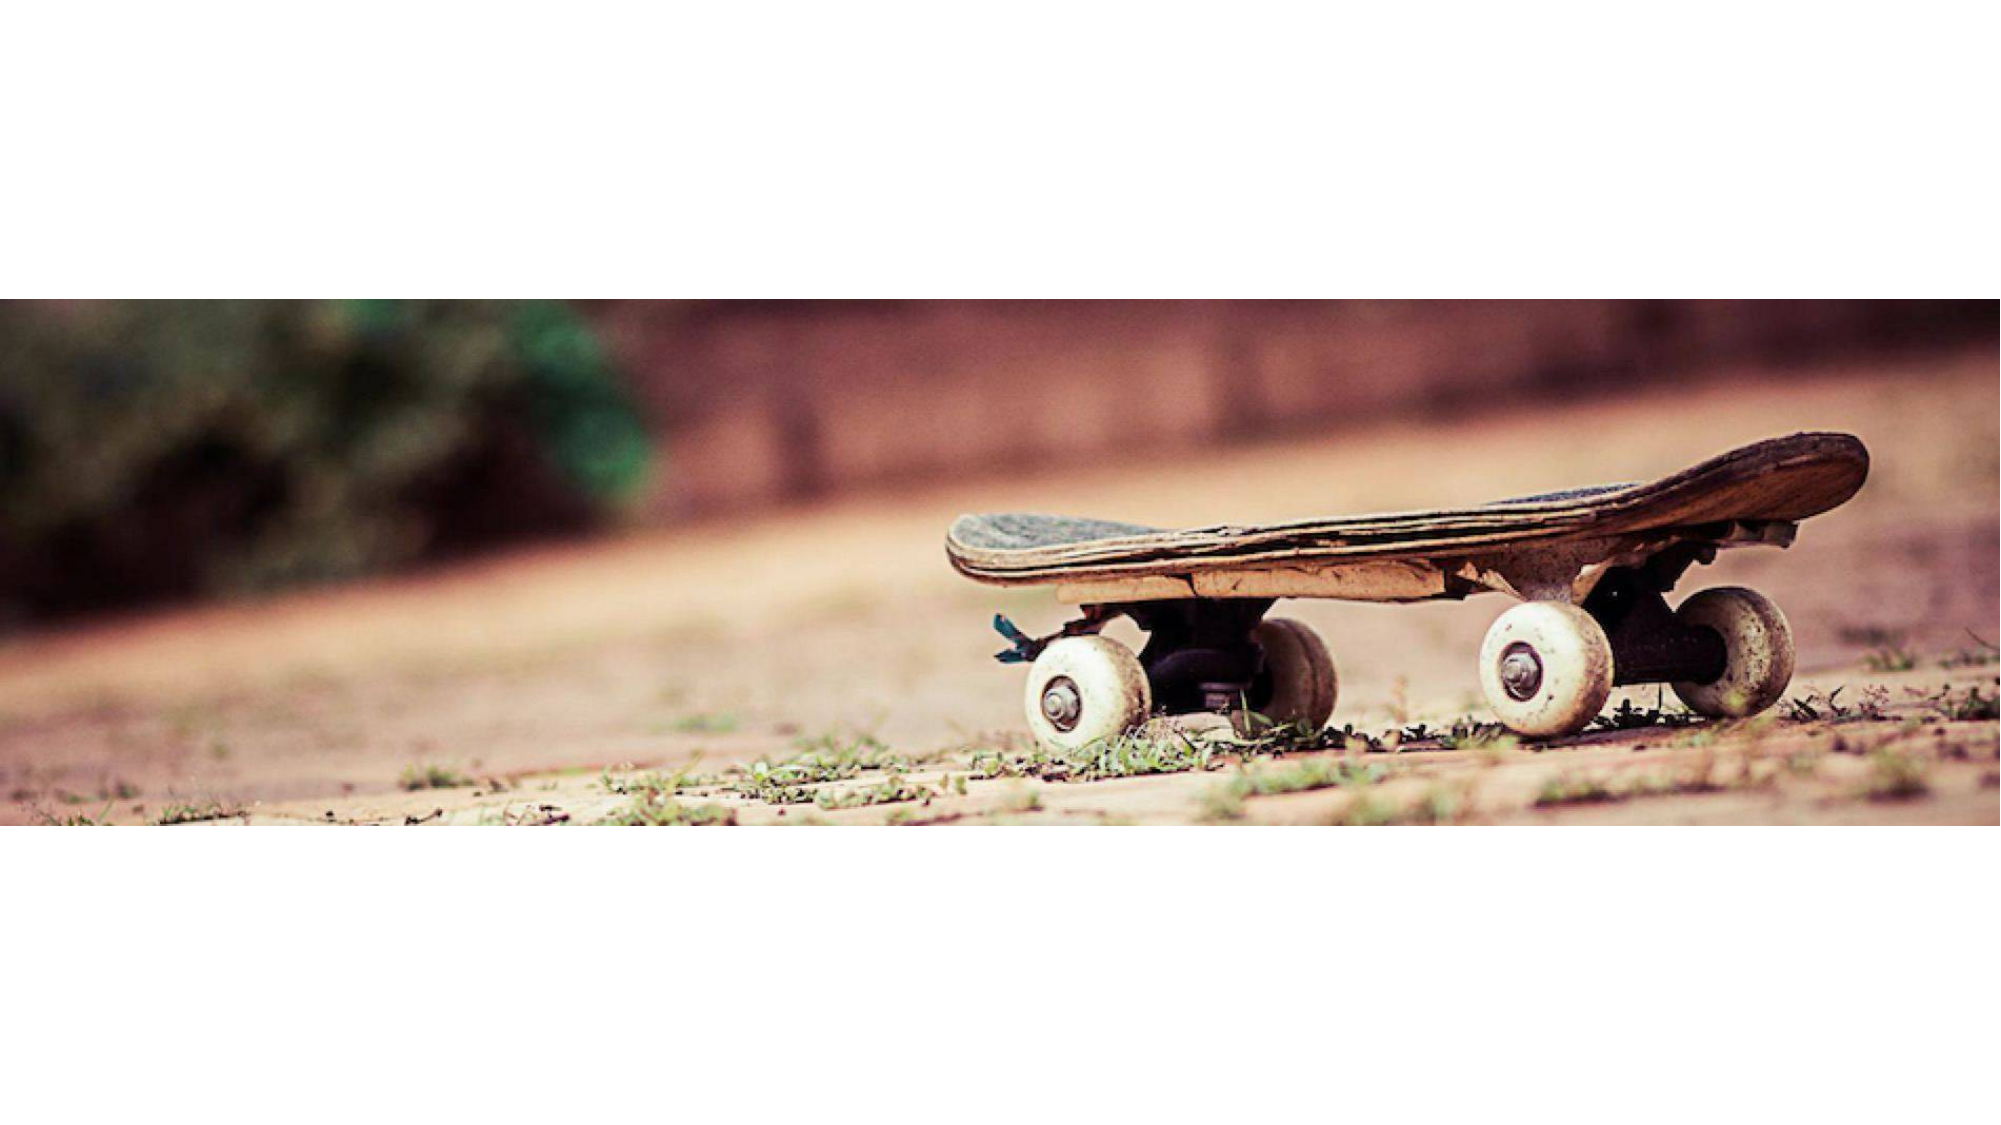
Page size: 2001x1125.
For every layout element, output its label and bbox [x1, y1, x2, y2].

picture [0, 299, 2000, 826]
